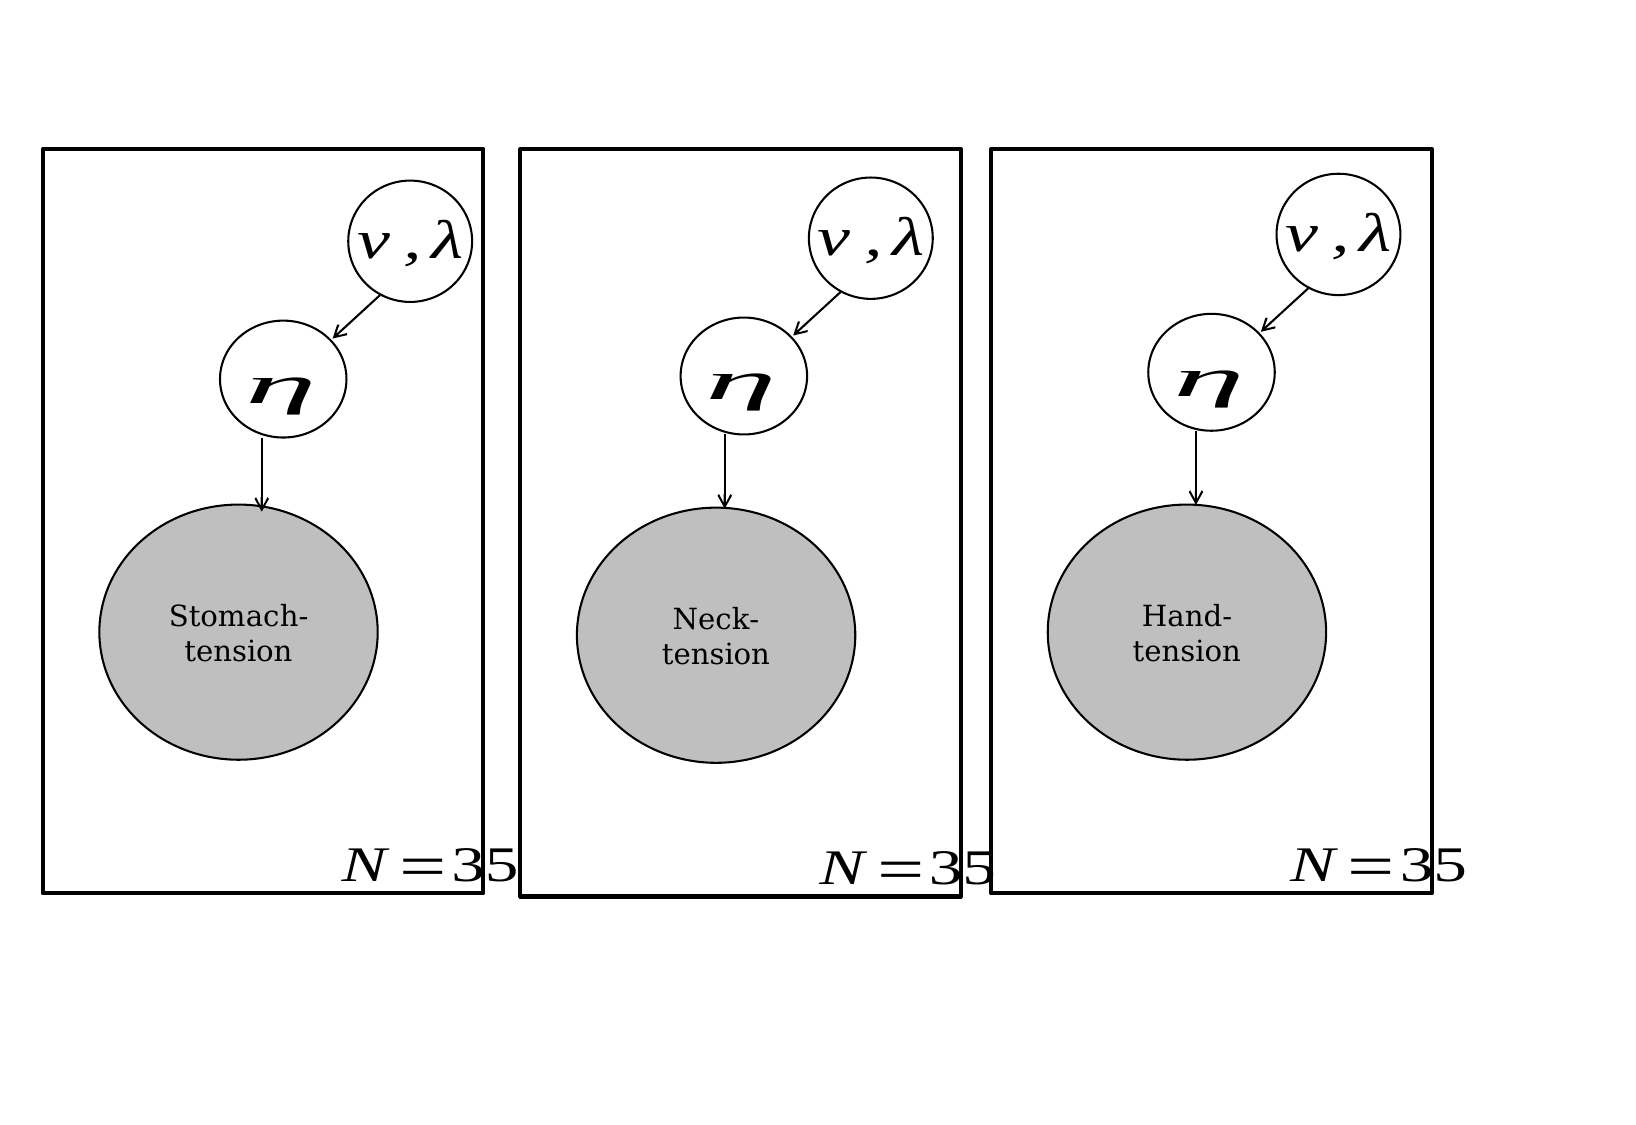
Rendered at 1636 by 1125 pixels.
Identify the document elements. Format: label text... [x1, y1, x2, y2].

text_box [518, 147, 963, 899]
text_box [217, 318, 349, 440]
text_box [678, 315, 810, 437]
text_box [1146, 311, 1277, 433]
text_box [41, 147, 485, 895]
text_box Hand-tension [1045, 502, 1329, 762]
text_box [806, 175, 935, 301]
text_box Neck-tension [574, 505, 858, 765]
text_box [1274, 171, 1403, 298]
text_box Stomach-tension [97, 502, 380, 762]
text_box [792, 291, 841, 336]
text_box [1260, 288, 1309, 332]
text_box [989, 147, 1434, 895]
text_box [332, 294, 380, 339]
text_box [346, 178, 475, 305]
